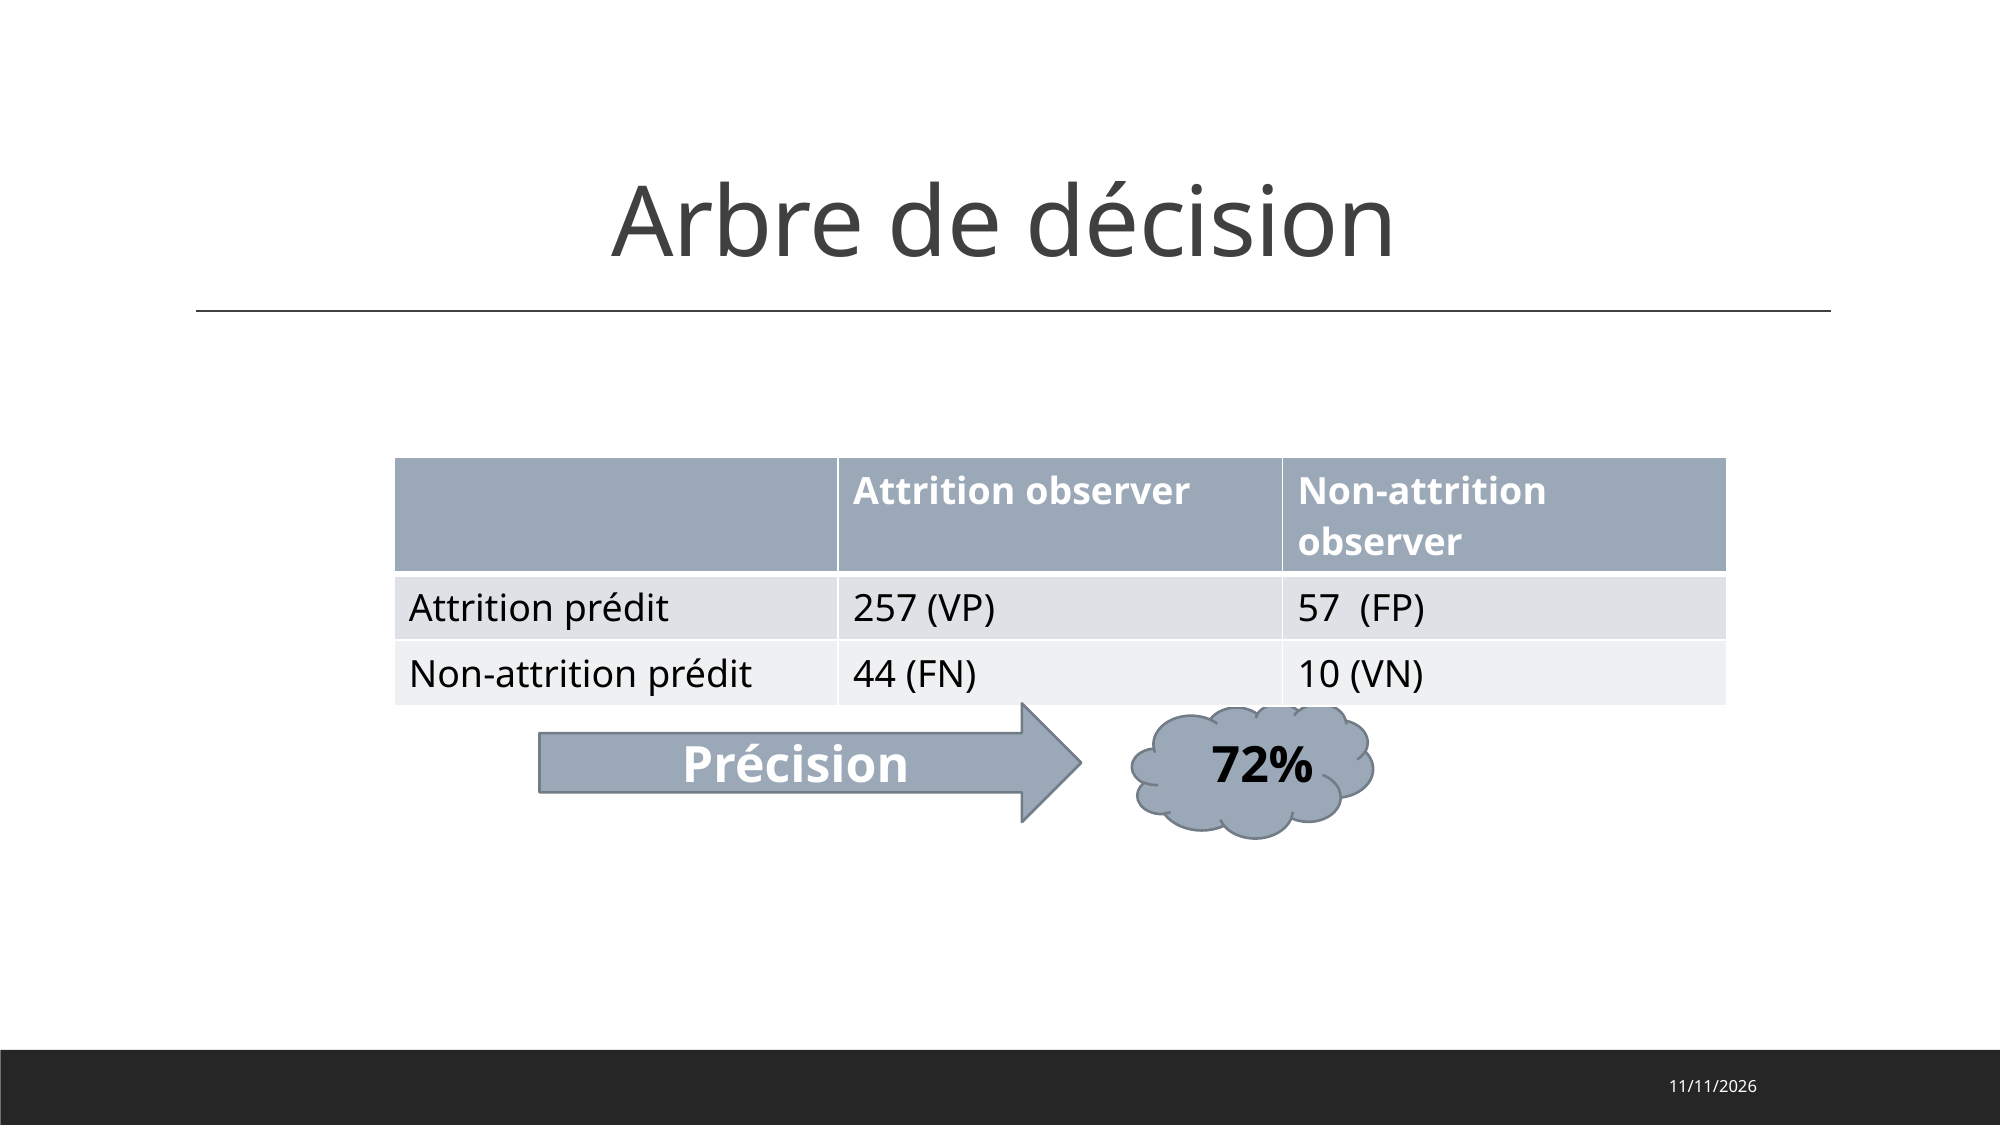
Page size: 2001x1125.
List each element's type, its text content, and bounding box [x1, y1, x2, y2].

table_header [395, 458, 837, 571]
table_cell 257 (VP) [839, 577, 1282, 639]
table_header Attrition observer [839, 458, 1282, 571]
text_box Précision [538, 702, 1083, 824]
table_cell Attrition prédit [395, 577, 837, 639]
table_cell 57 (FP) [1283, 577, 1726, 639]
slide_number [1348, 1057, 1773, 1118]
text_box 72% [1183, 724, 1845, 800]
table_cell 10 (VN) [1283, 641, 1726, 705]
table_cell Non-attrition prédit [395, 641, 837, 705]
table_header Non-attrition observer [1283, 458, 1726, 571]
title Arbre de décision [180, 47, 1830, 285]
text_box [1130, 707, 1358, 840]
table_cell 44 (FN) [839, 641, 1282, 705]
